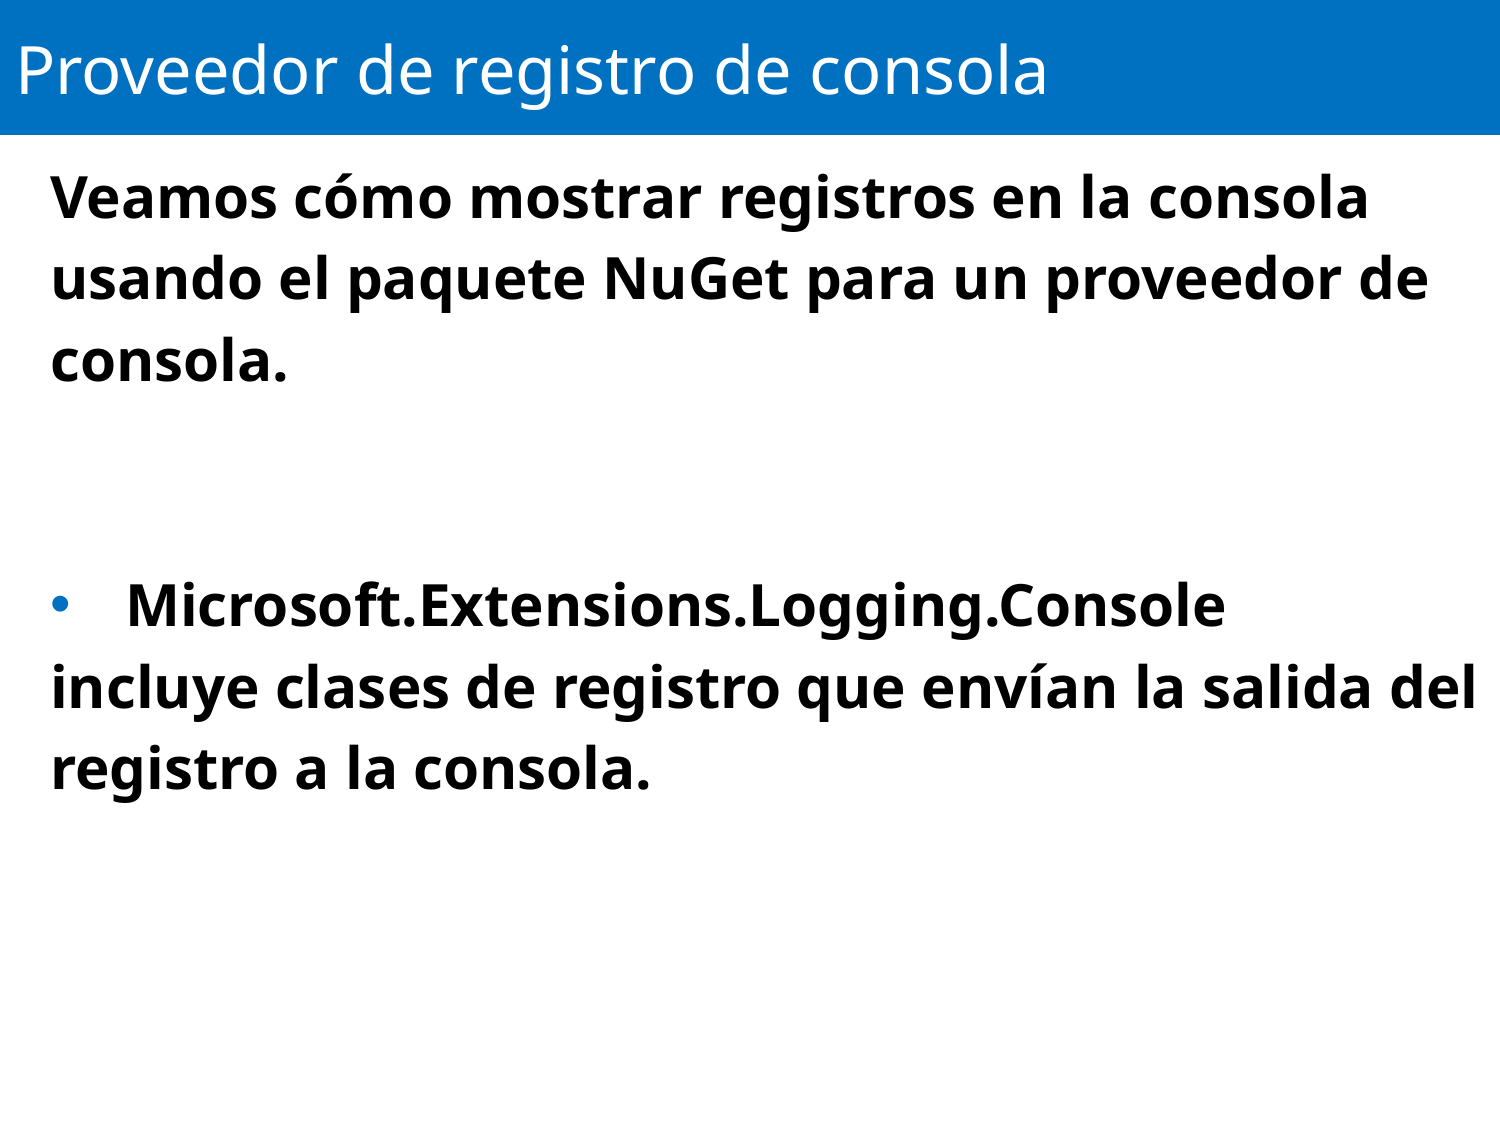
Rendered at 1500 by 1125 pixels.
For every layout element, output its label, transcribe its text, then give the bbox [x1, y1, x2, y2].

title Proveedor de registro de consola [0, 0, 1500, 135]
list Veamos cómo mostrar registros en la consola usando el paquete NuGet para un proveedor de consola. Microsoft.Extensions.Logging.Console incluye clases de registro que envían la salida del registro a la consola. [35, 152, 1500, 1102]
